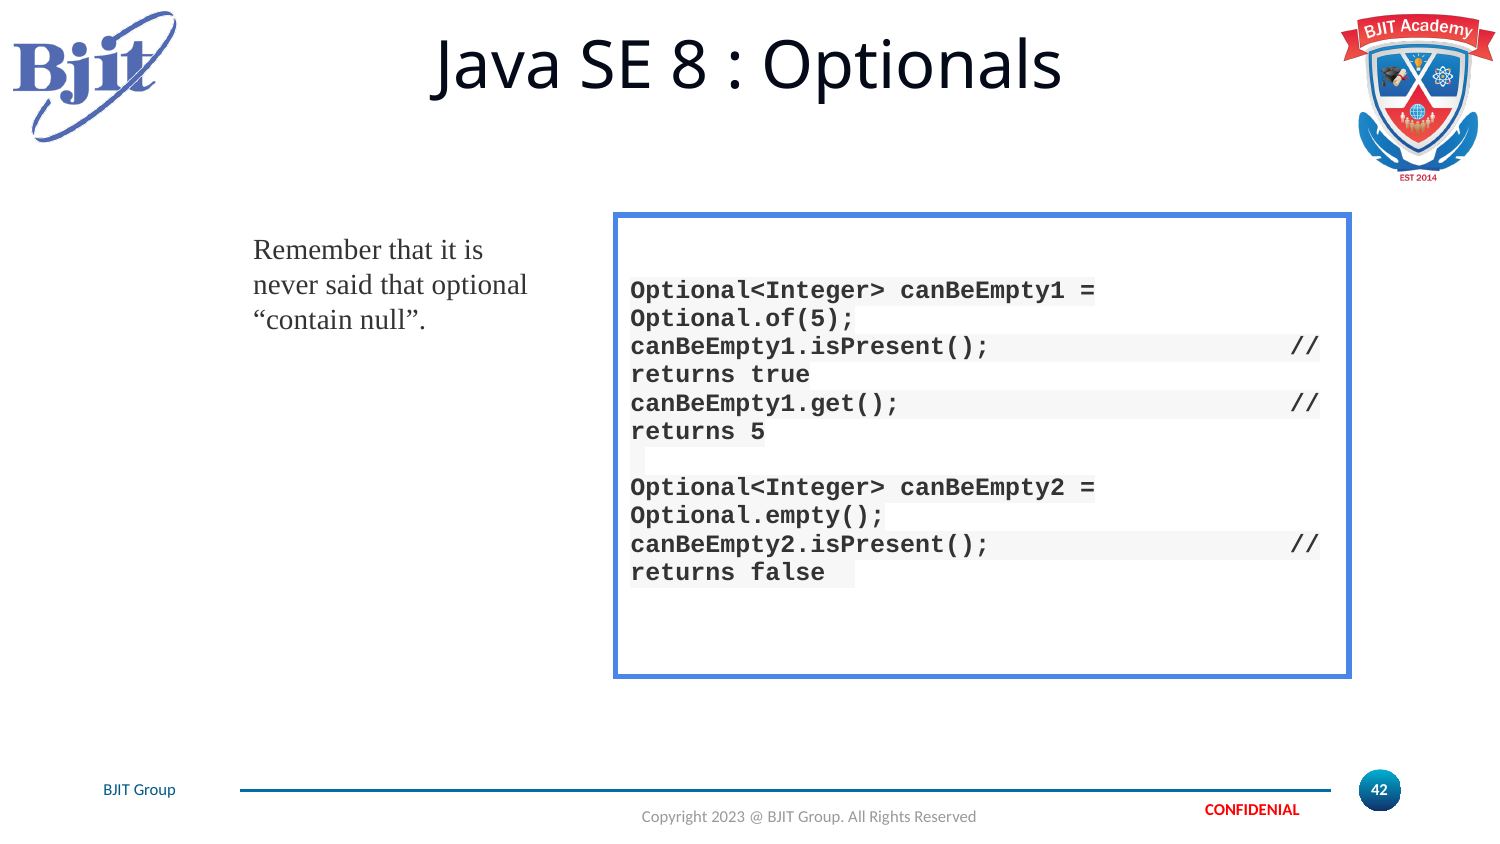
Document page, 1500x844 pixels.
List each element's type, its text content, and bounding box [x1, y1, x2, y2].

picture [13, 10, 177, 143]
list Remember that it is never said that optional “contain null”. [238, 215, 568, 321]
table_header Optional<Integer> canBeEmpty1 = Optional.of(5); canBeEmpty1.isPresent(); // returns true canBeEmpty1.get(); // returns 5 Optional<Integer> canBeEmpty2 = Optional.empty(); canBeEmpty2.isPresent(); // returns false [618, 218, 1346, 674]
title Java SE 8 : Optionals [326, 21, 1174, 194]
picture [1337, 10, 1500, 185]
